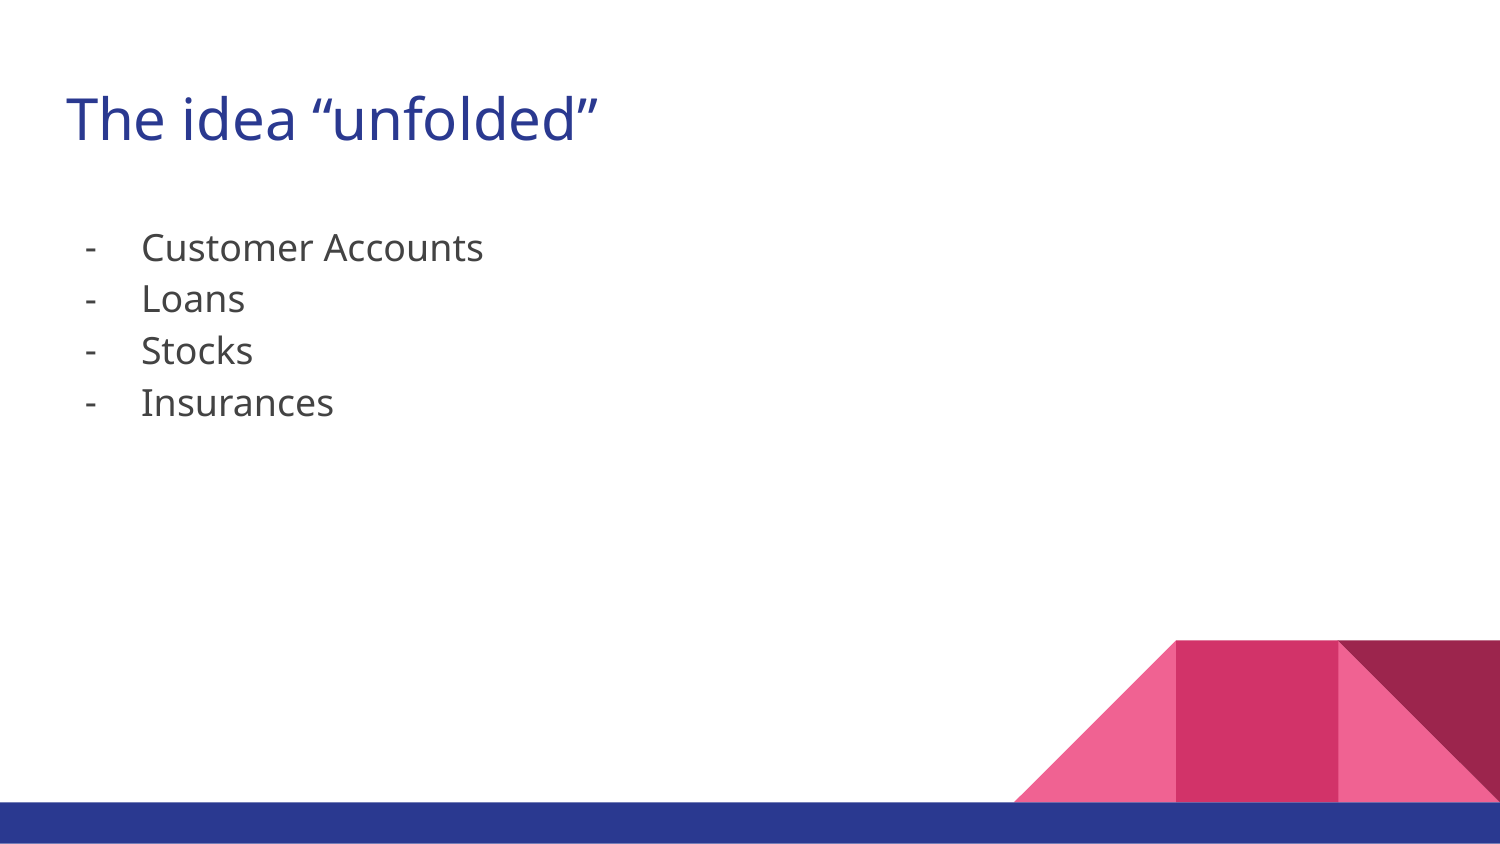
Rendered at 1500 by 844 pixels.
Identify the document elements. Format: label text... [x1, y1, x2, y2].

title The idea “unfolded” [51, 67, 1449, 167]
list Customer Accounts Loans Stocks Insurances [51, 201, 1449, 750]
text_box [1266, 723, 1500, 800]
